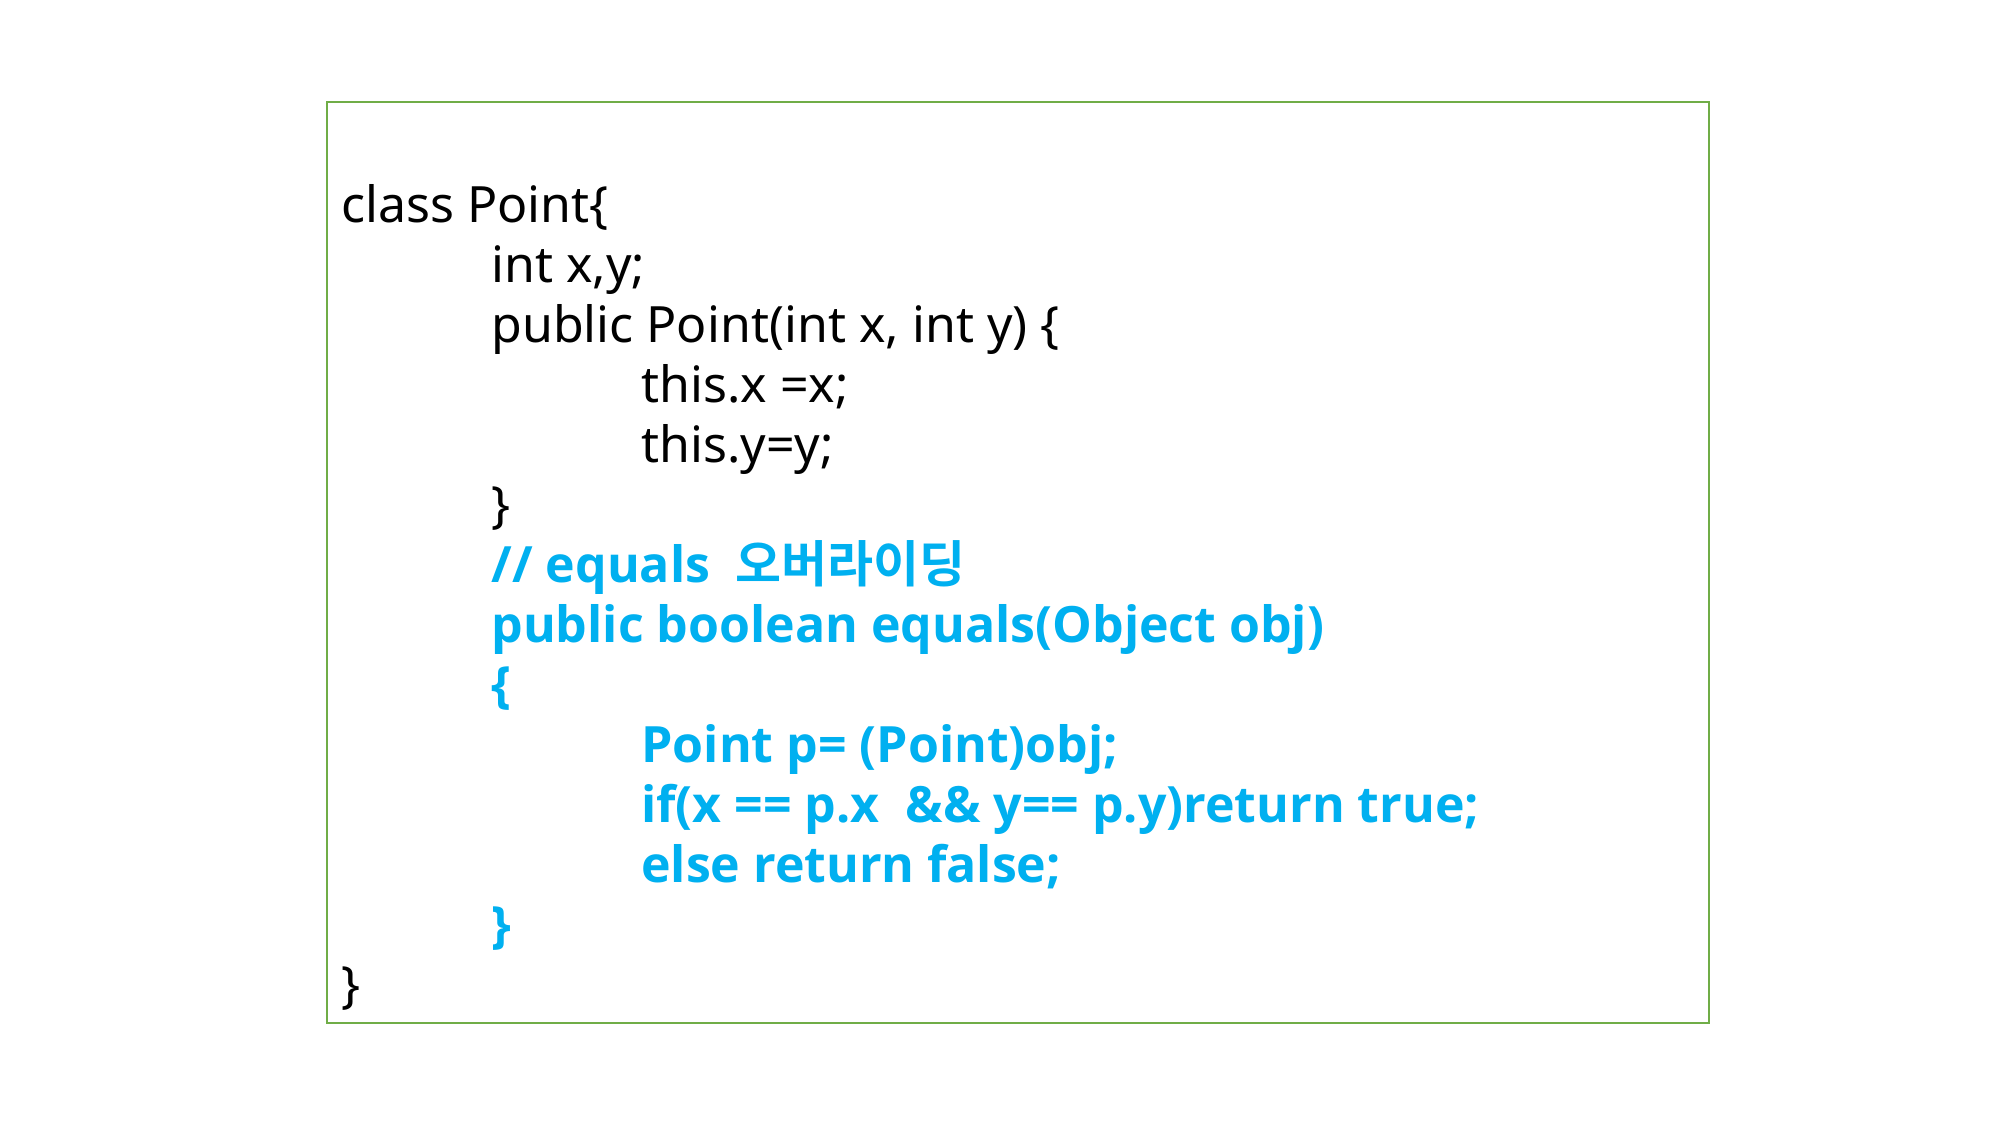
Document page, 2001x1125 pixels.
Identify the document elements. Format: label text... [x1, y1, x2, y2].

text_box class Point{ int x,y; public Point(int x, int y) { this.x =x; this.y=y; } // equals 오버라이딩 public boolean equals(Object obj) { Point p= (Point)obj; if(x == p.x && y== p.y)return true; else return false; } } [326, 101, 1710, 1024]
